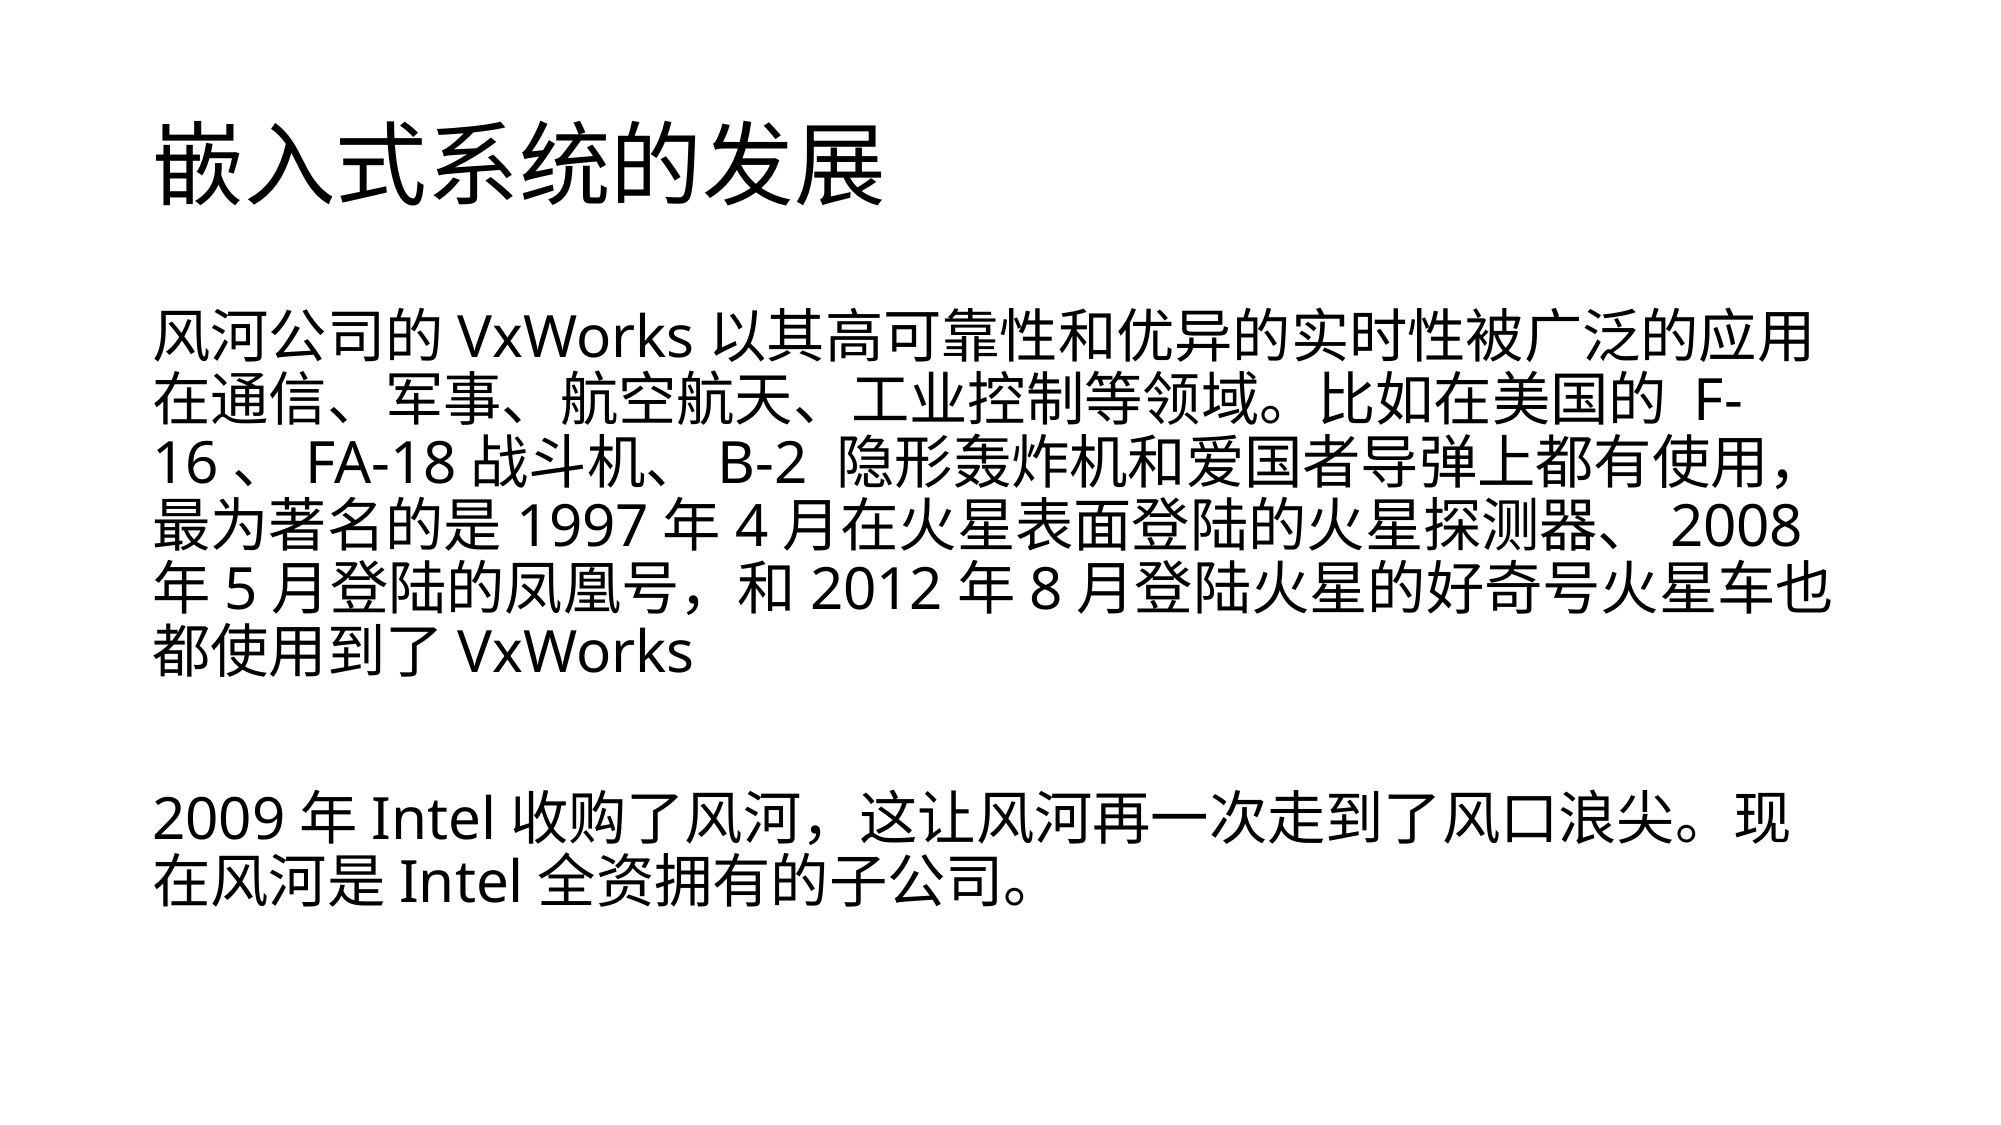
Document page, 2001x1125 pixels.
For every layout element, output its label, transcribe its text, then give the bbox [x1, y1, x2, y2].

title 嵌入式系统的发展 [137, 59, 1863, 278]
list 风河公司的VxWorks以其高可靠性和优异的实时性被广泛的应用在通信、军事、航空航天、工业控制等领域。比如在美国的 F-16、FA-18战斗机、B-2 隐形轰炸机和爱国者导弹上都有使用，最为著名的是1997年4月在火星表面登陆的火星探测器、2008年5月登陆的凤凰号，和2012年8月登陆火星的好奇号火星车也都使用到了VxWorks 2009年Intel收购了风河，这让风河再一次走到了风口浪尖。现在风河是Intel全资拥有的子公司。 [137, 299, 1863, 1014]
